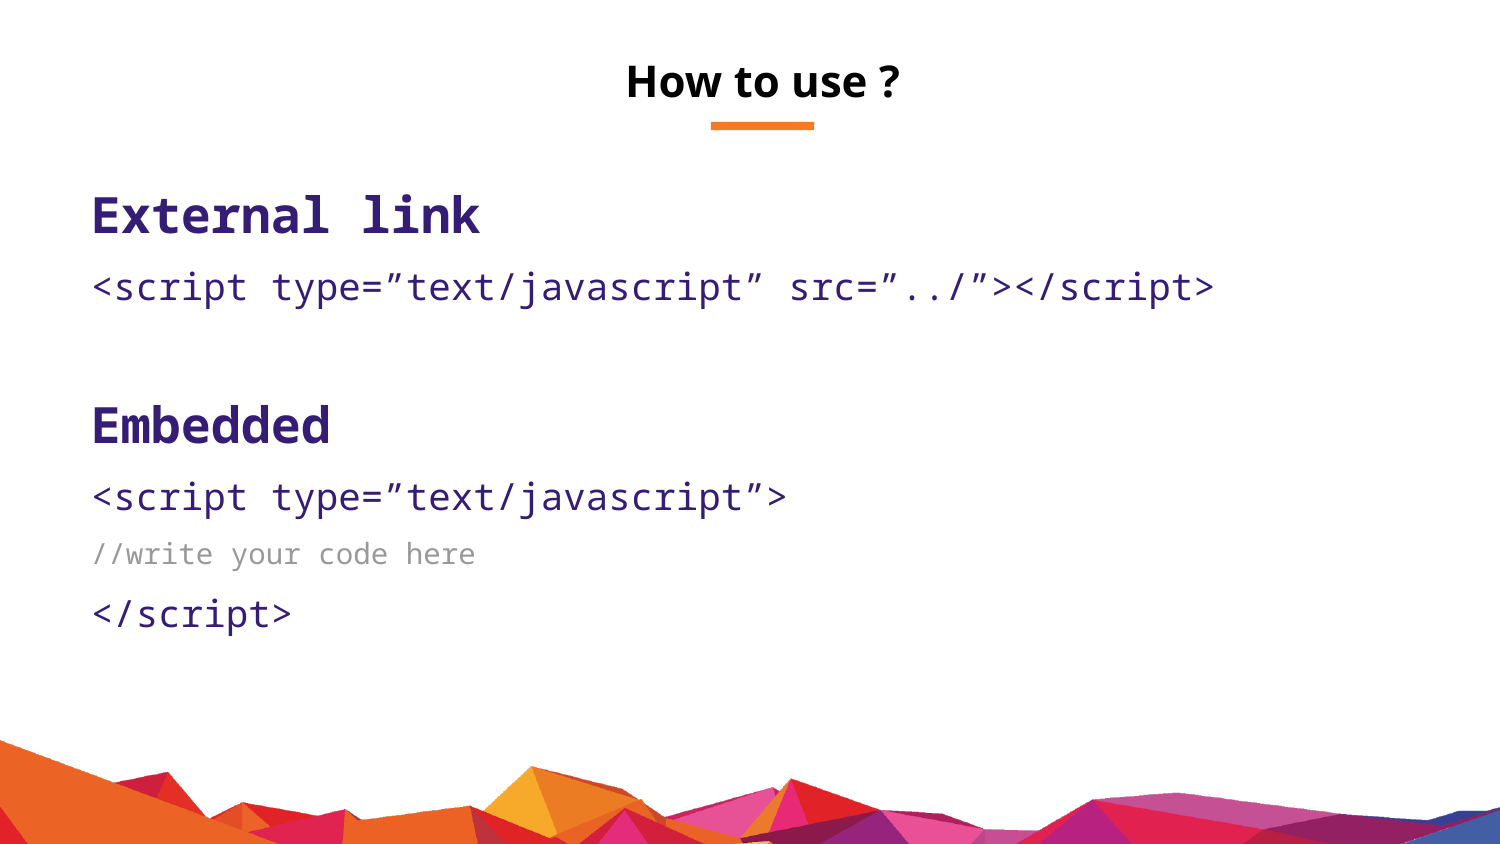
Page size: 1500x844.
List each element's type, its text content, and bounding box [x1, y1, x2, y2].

picture [0, 740, 1500, 844]
text_box External link <script type=”text/javascript” src=”../”></script> Embedded <script type=”text/javascript”> //write your code here </script> [75, 159, 1426, 816]
title How to use ? [94, 39, 1431, 110]
